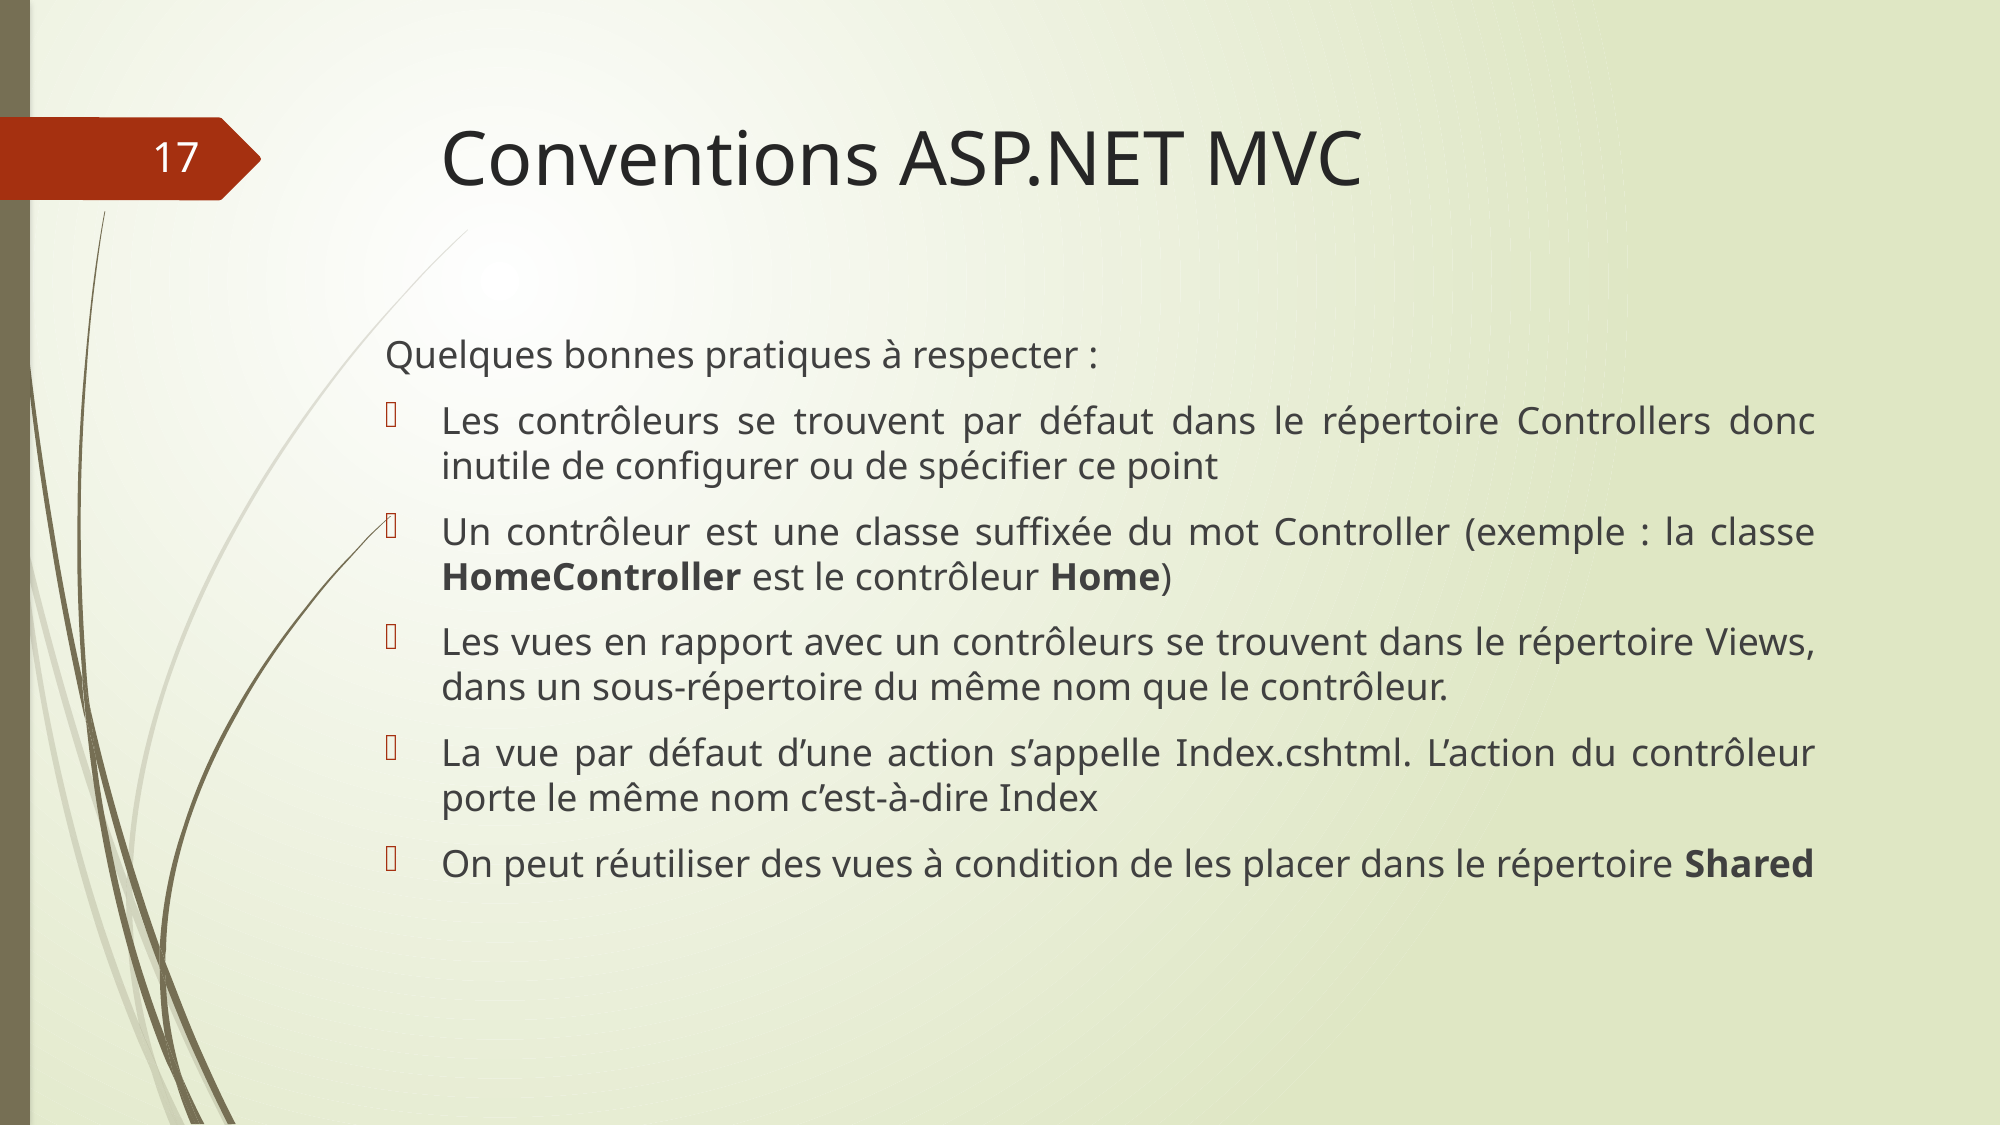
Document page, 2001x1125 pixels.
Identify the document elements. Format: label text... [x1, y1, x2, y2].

slide_number 17 [87, 129, 216, 190]
title Conventions ASP.NET MVC [425, 102, 1888, 313]
list Quelques bonnes pratiques à respecter : Les contrôleurs se trouvent par défaut dans le répertoire Controllers donc inutile de configurer ou de spécifier ce point Un contrôleur est une classe suffixée du mot Controller (exemple : la classe HomeController est le contrôleur Home) Les vues en rapport avec un contrôleurs se trouvent dans le répertoire Views, dans un sous-répertoire du même nom que le contrôleur. La vue par défaut d’une action s’appelle Index.cshtml. L’action du contrôleur porte le même nom c’est-à-dire Index On peut réutiliser des vues à condition de les placer dans le répertoire Shared [369, 323, 1833, 943]
